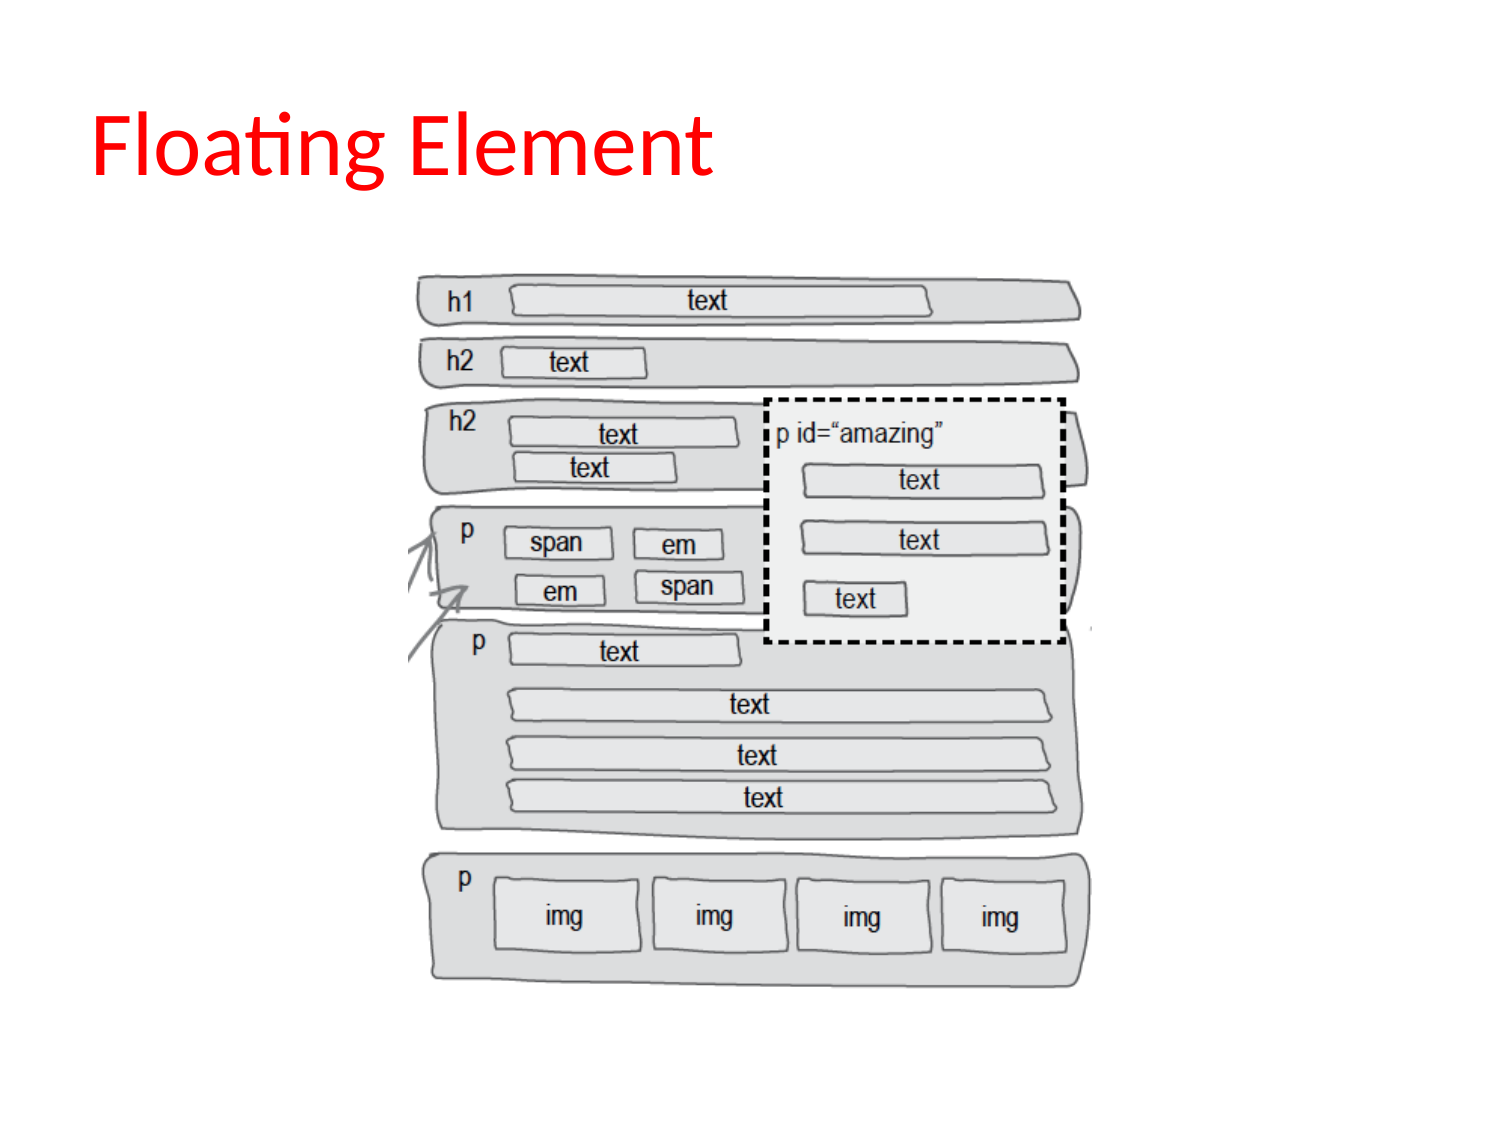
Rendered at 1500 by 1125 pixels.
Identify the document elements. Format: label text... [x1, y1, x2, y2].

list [74, 262, 1426, 1006]
title Floating Element [75, 45, 1425, 233]
